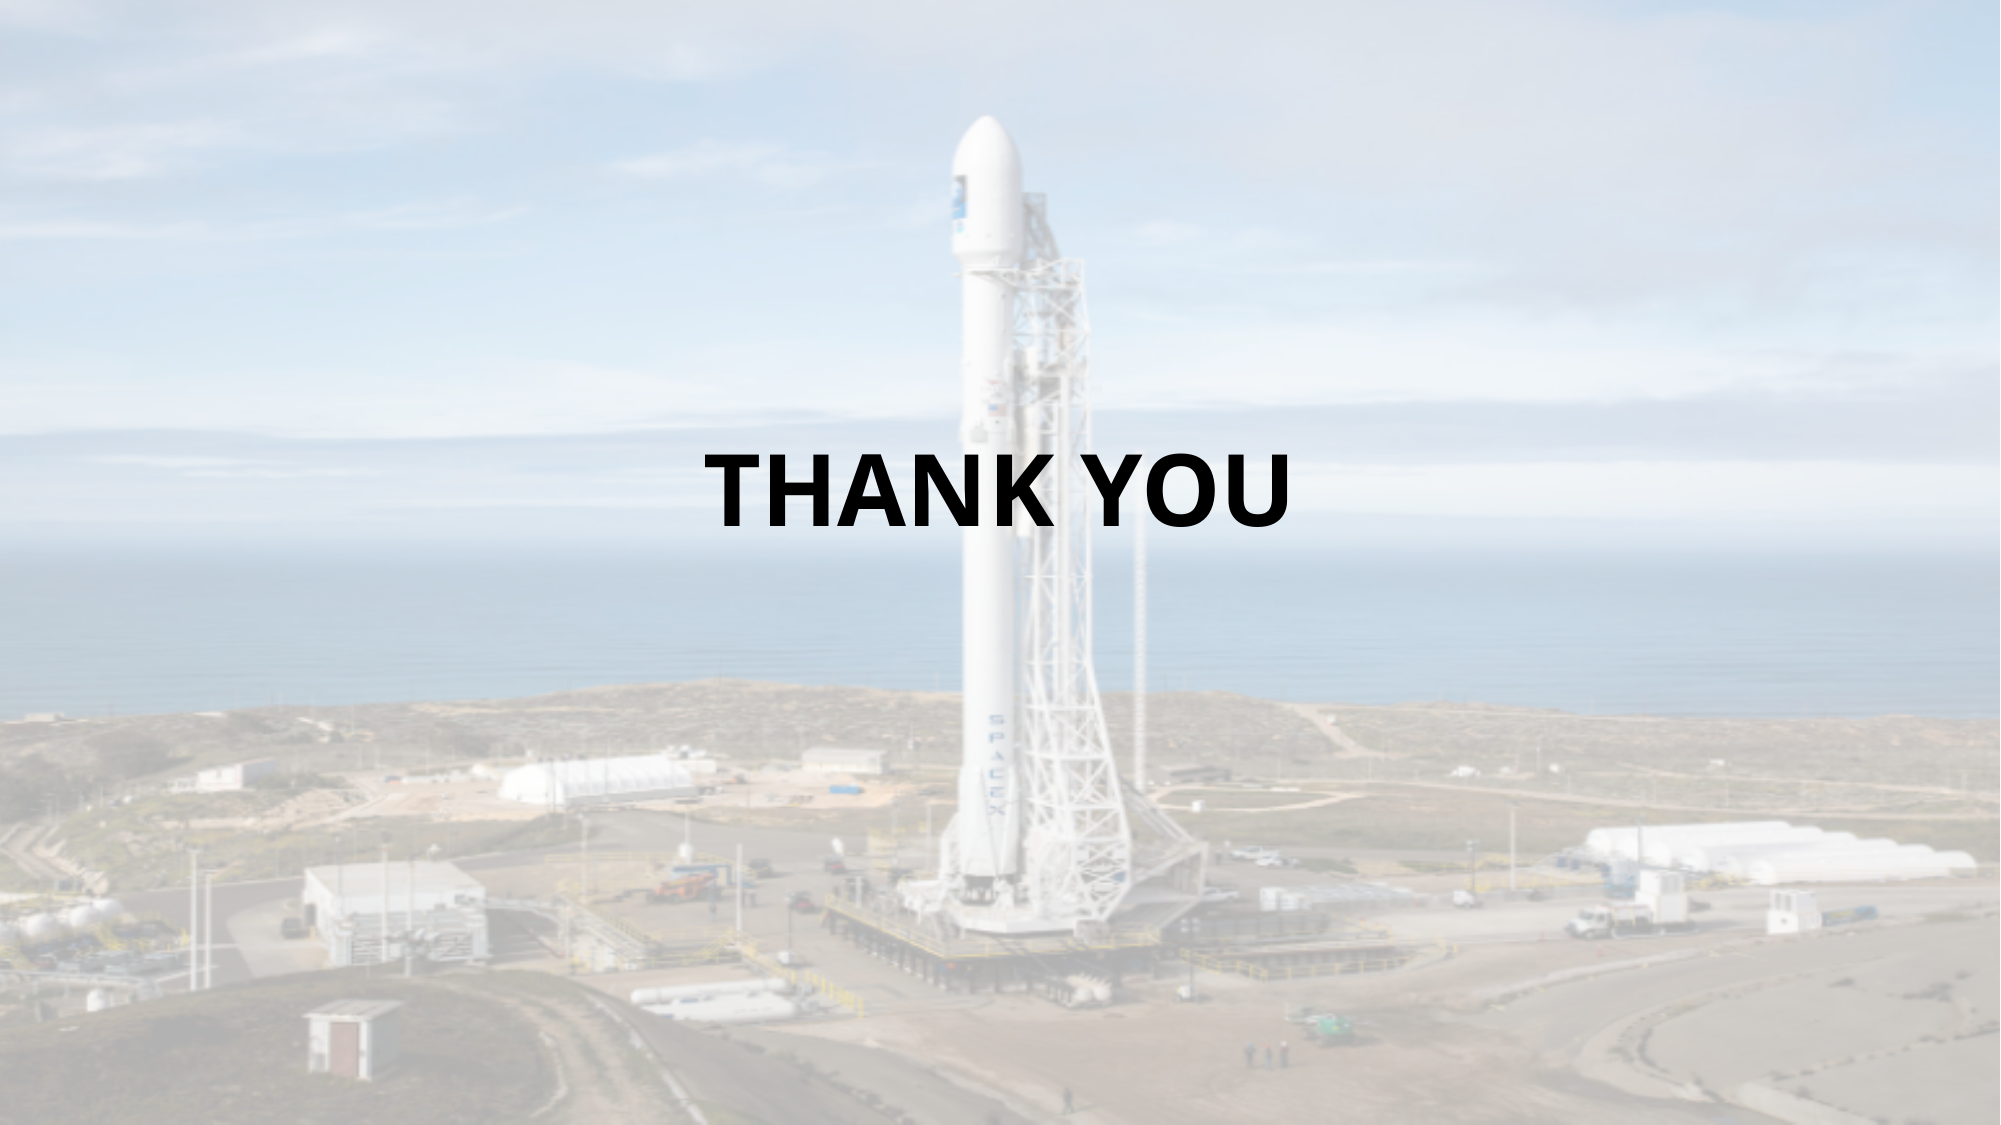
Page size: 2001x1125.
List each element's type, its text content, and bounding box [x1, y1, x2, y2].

title THANK YOU [261, 164, 1739, 556]
